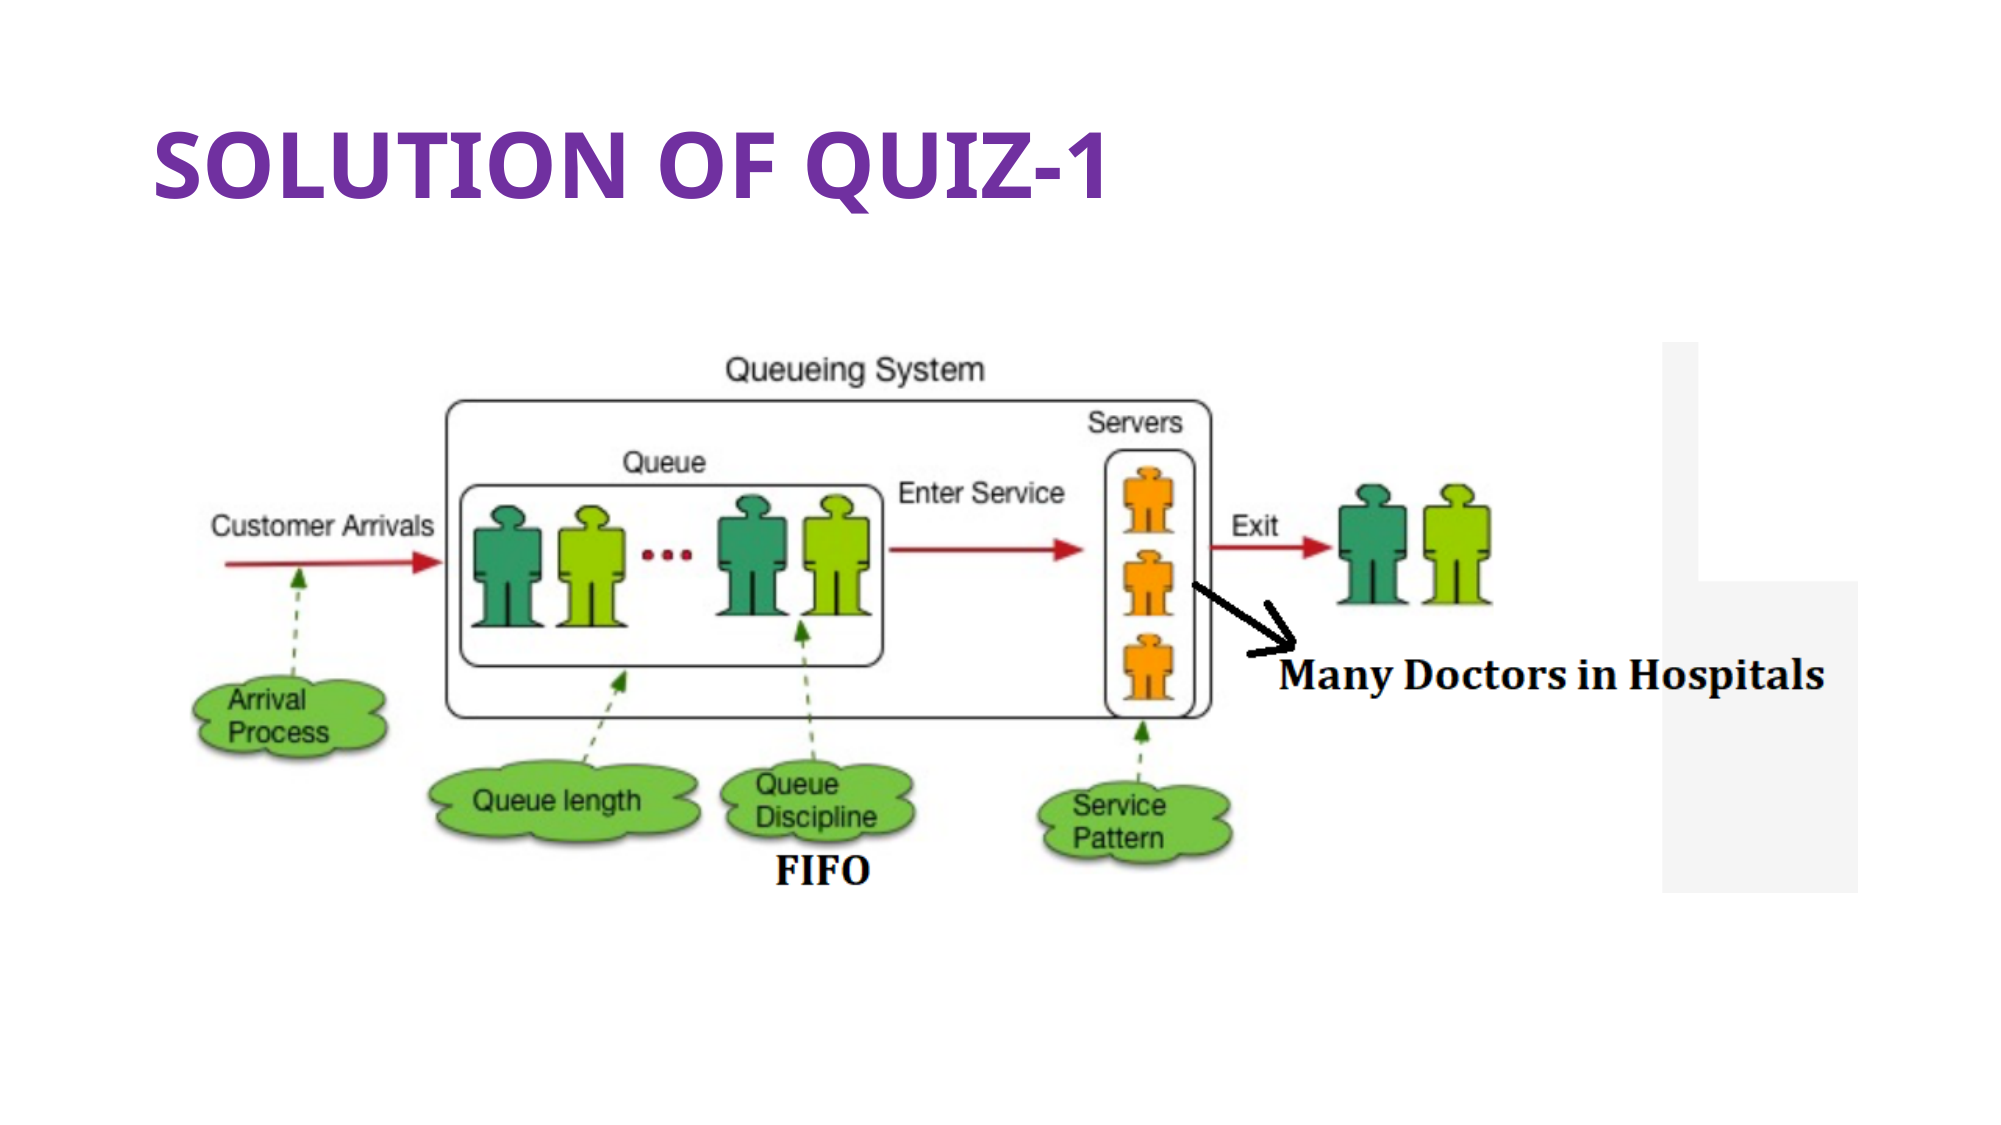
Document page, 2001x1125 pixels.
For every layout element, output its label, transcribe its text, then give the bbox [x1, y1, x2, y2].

title SOLUTION OF QUIZ-1 [137, 59, 1863, 278]
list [137, 342, 1858, 893]
